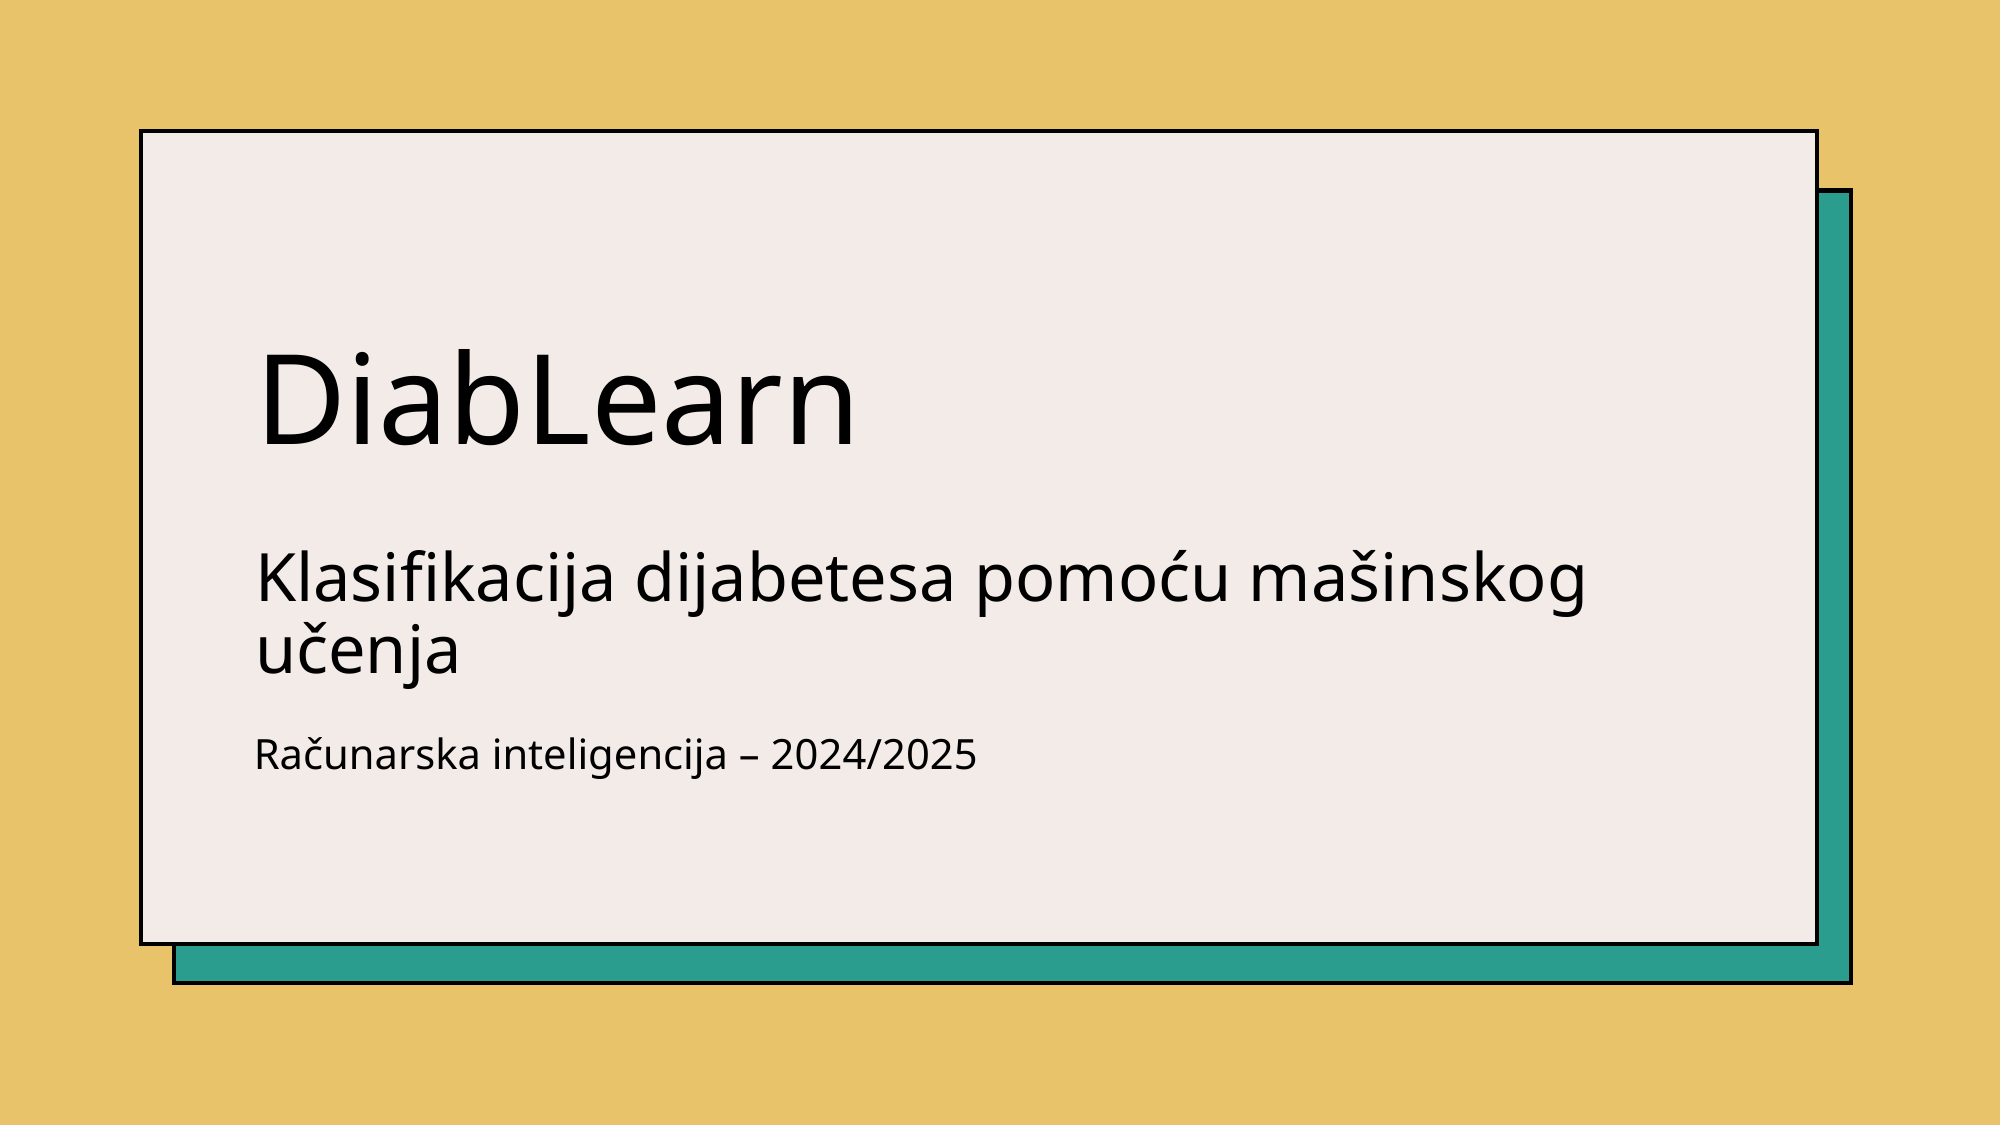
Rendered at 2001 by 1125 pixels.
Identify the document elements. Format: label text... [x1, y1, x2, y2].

title DiabLearn Klasifikacija dijabetesa pomoću mašinskog učenja [240, 414, 1700, 696]
subtitle Računarska inteligencija – 2024/2025 [229, 710, 1375, 814]
